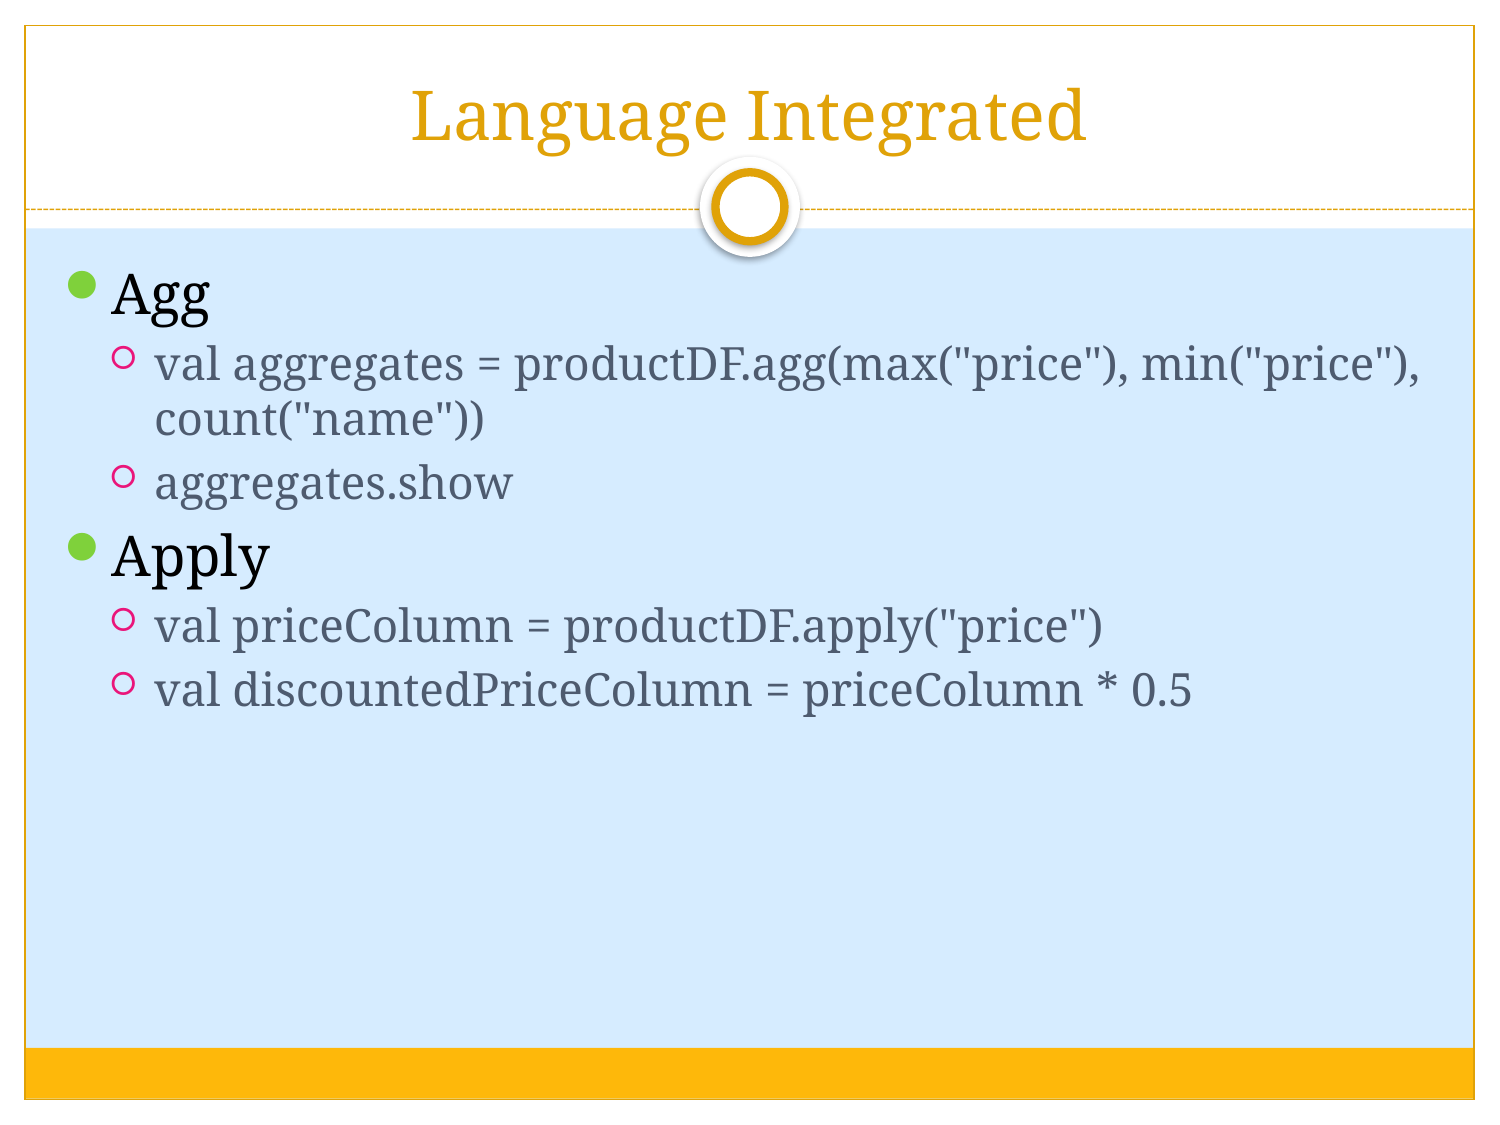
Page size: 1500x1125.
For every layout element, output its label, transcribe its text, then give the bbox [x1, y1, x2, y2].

list Agg val aggregates = productDF.agg(max("price"), min("price"), count("name")) aggregates.show Apply val priceColumn = productDF.apply("price") val discountedPriceColumn = priceColumn * 0.5 [49, 250, 1445, 1001]
title Language Integrated [49, 37, 1450, 162]
